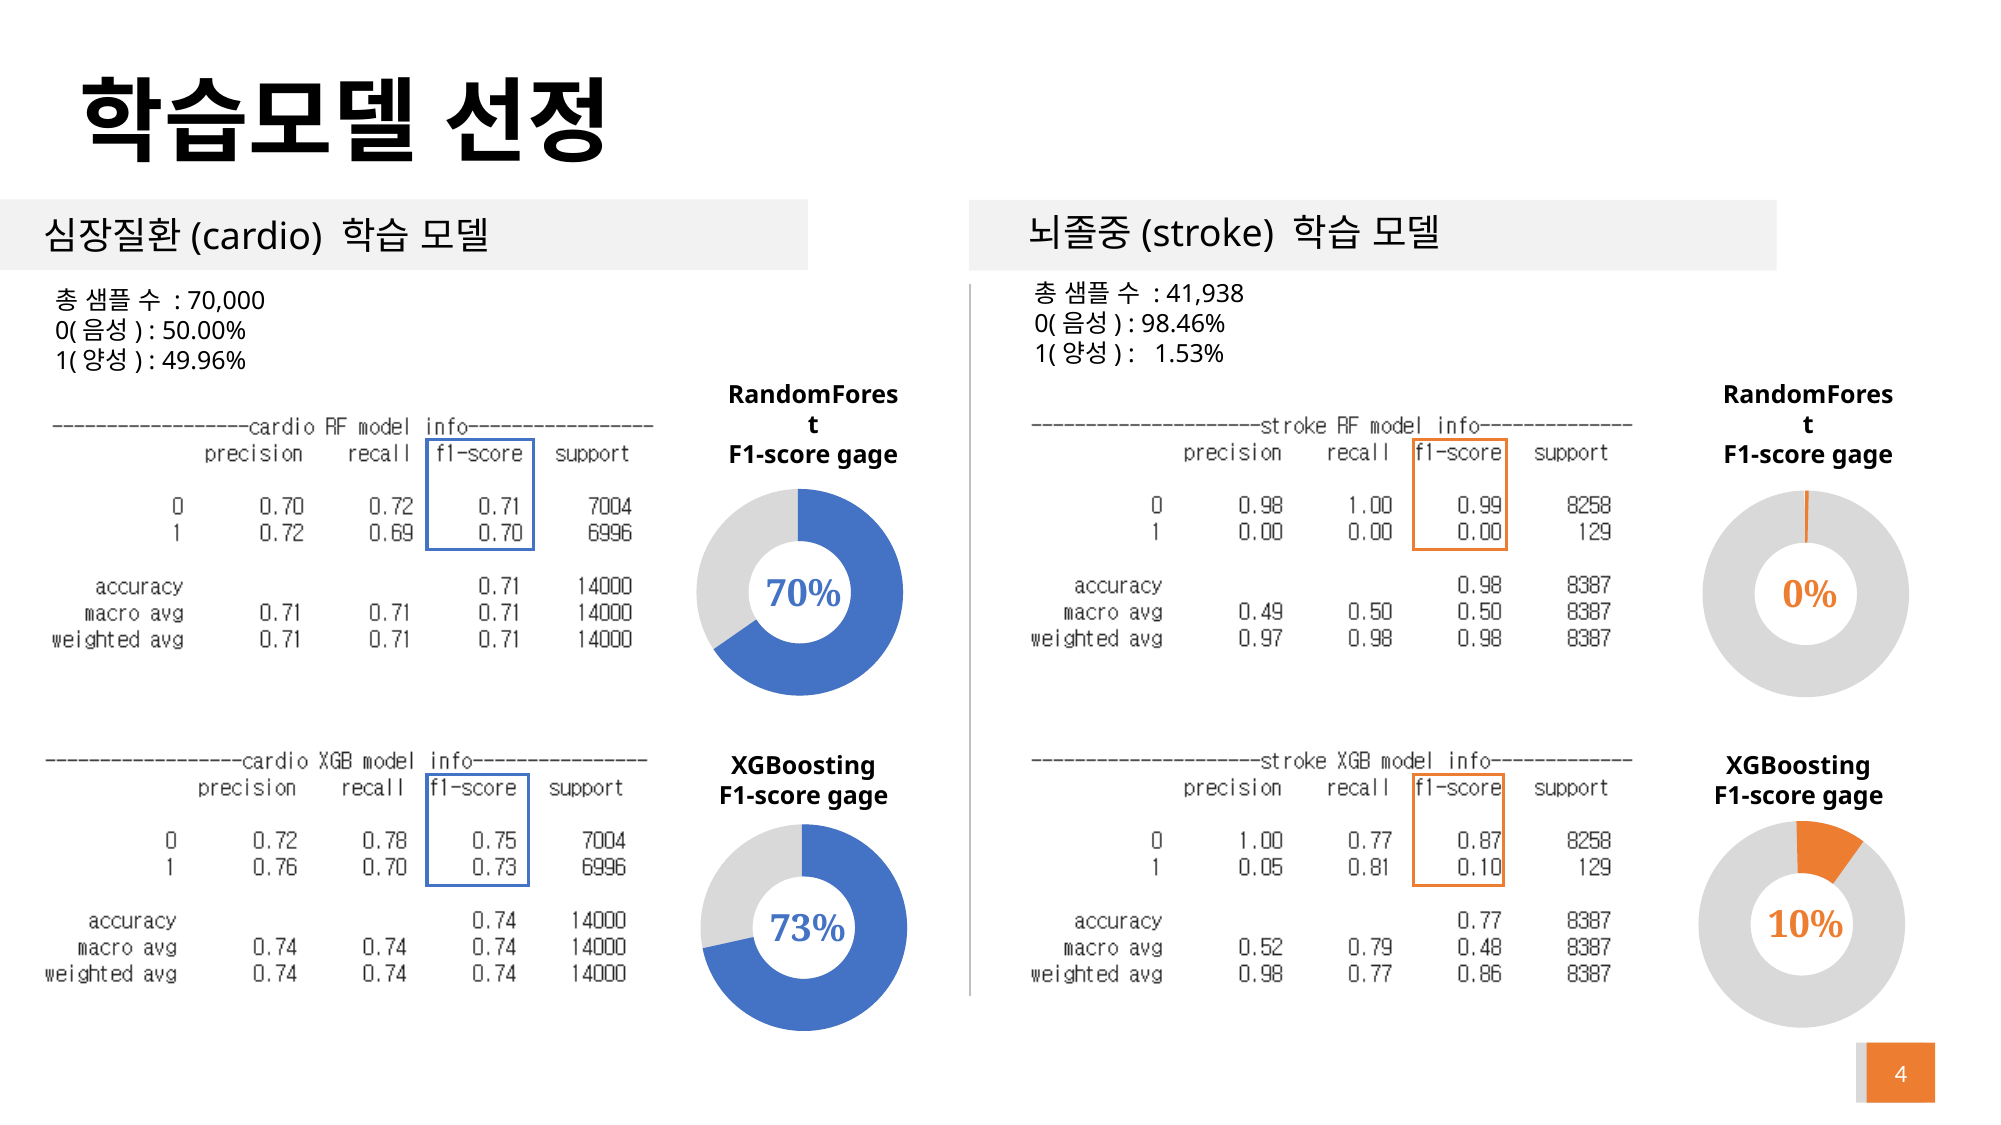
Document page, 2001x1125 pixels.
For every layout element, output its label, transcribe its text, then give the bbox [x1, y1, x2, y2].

text_box 70% [746, 568, 861, 614]
text_box [726, 849, 803, 942]
picture [43, 747, 649, 996]
text_box [1728, 516, 1884, 672]
text_box 10% [1748, 900, 1863, 946]
text_box [727, 849, 882, 1006]
slide_number 4 [1877, 1052, 1925, 1094]
text_box 심장질환(cardio) 학습 모델 [43, 212, 560, 258]
title 학습모델 선정 [64, 59, 1936, 190]
text_box [968, 199, 1778, 272]
text_box RandomForest F1-score gage [726, 378, 901, 469]
picture [1029, 411, 1634, 651]
text_box [0, 198, 809, 271]
text_box [1723, 846, 1880, 1003]
text_box XGBoosting F1-score gage [716, 749, 891, 810]
text_box RandomForest F1-score gage [1721, 378, 1896, 469]
text_box [1797, 846, 1849, 900]
text_box [734, 514, 878, 671]
text_box 73% [750, 903, 865, 949]
text_box [1805, 516, 1809, 569]
text_box 0% [1752, 569, 1867, 616]
picture [1029, 744, 1634, 991]
text_box 총 샘플 수 : 70,000 0(음성) : 50.00% 1(양성) : 49.96% [55, 284, 470, 375]
text_box XGBoosting F1-score gage [1711, 749, 1886, 810]
text_box 총 샘플 수 : 41,938 0(음성) : 98.46% 1(양성) : 1.53% [1034, 277, 1449, 368]
picture [49, 413, 655, 668]
text_box [721, 514, 799, 634]
text_box 뇌졸중(stroke) 학습 모델 [1029, 209, 1471, 255]
